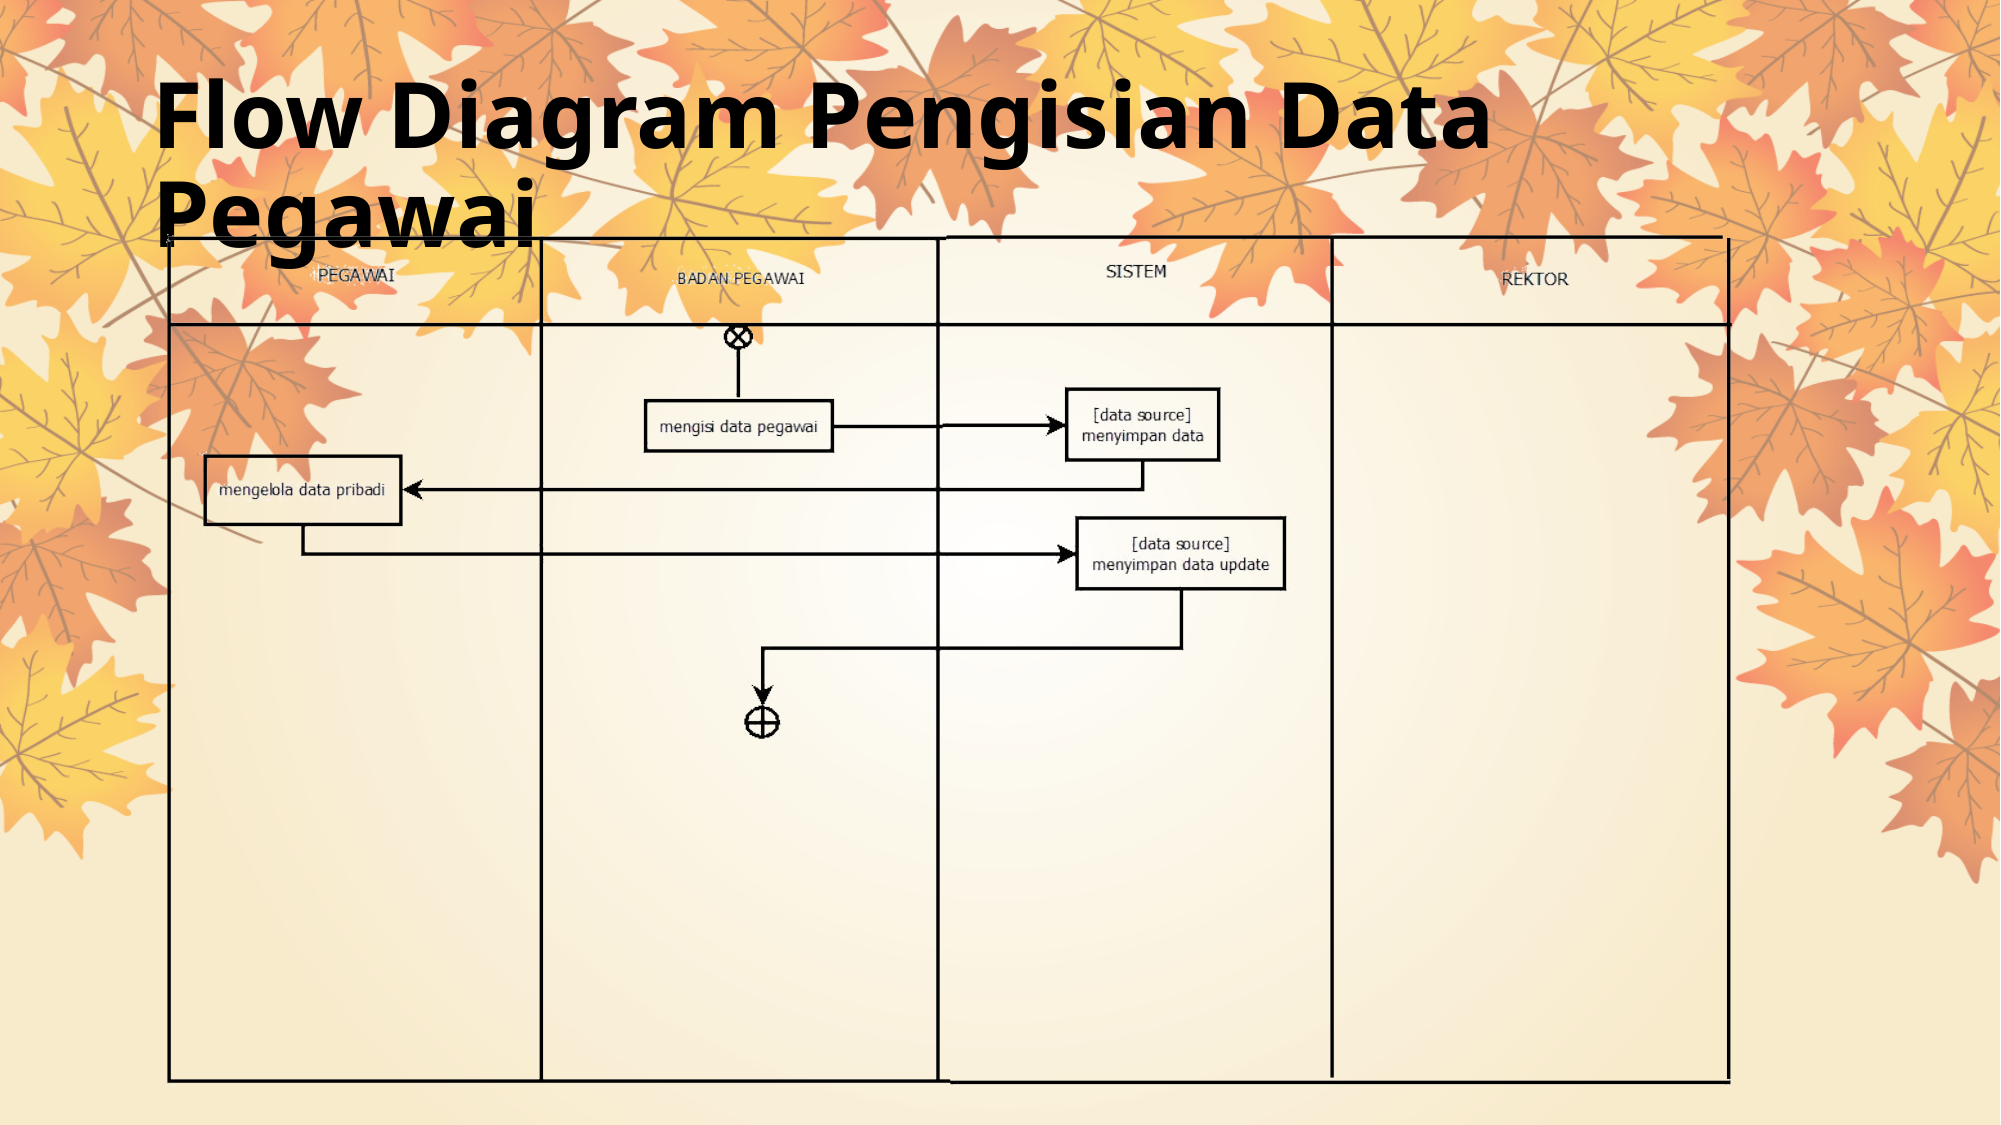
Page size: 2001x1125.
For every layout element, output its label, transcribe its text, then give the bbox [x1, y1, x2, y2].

title Flow Diagram Pengisian Data Pegawai [137, 59, 1863, 278]
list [166, 234, 1736, 1087]
